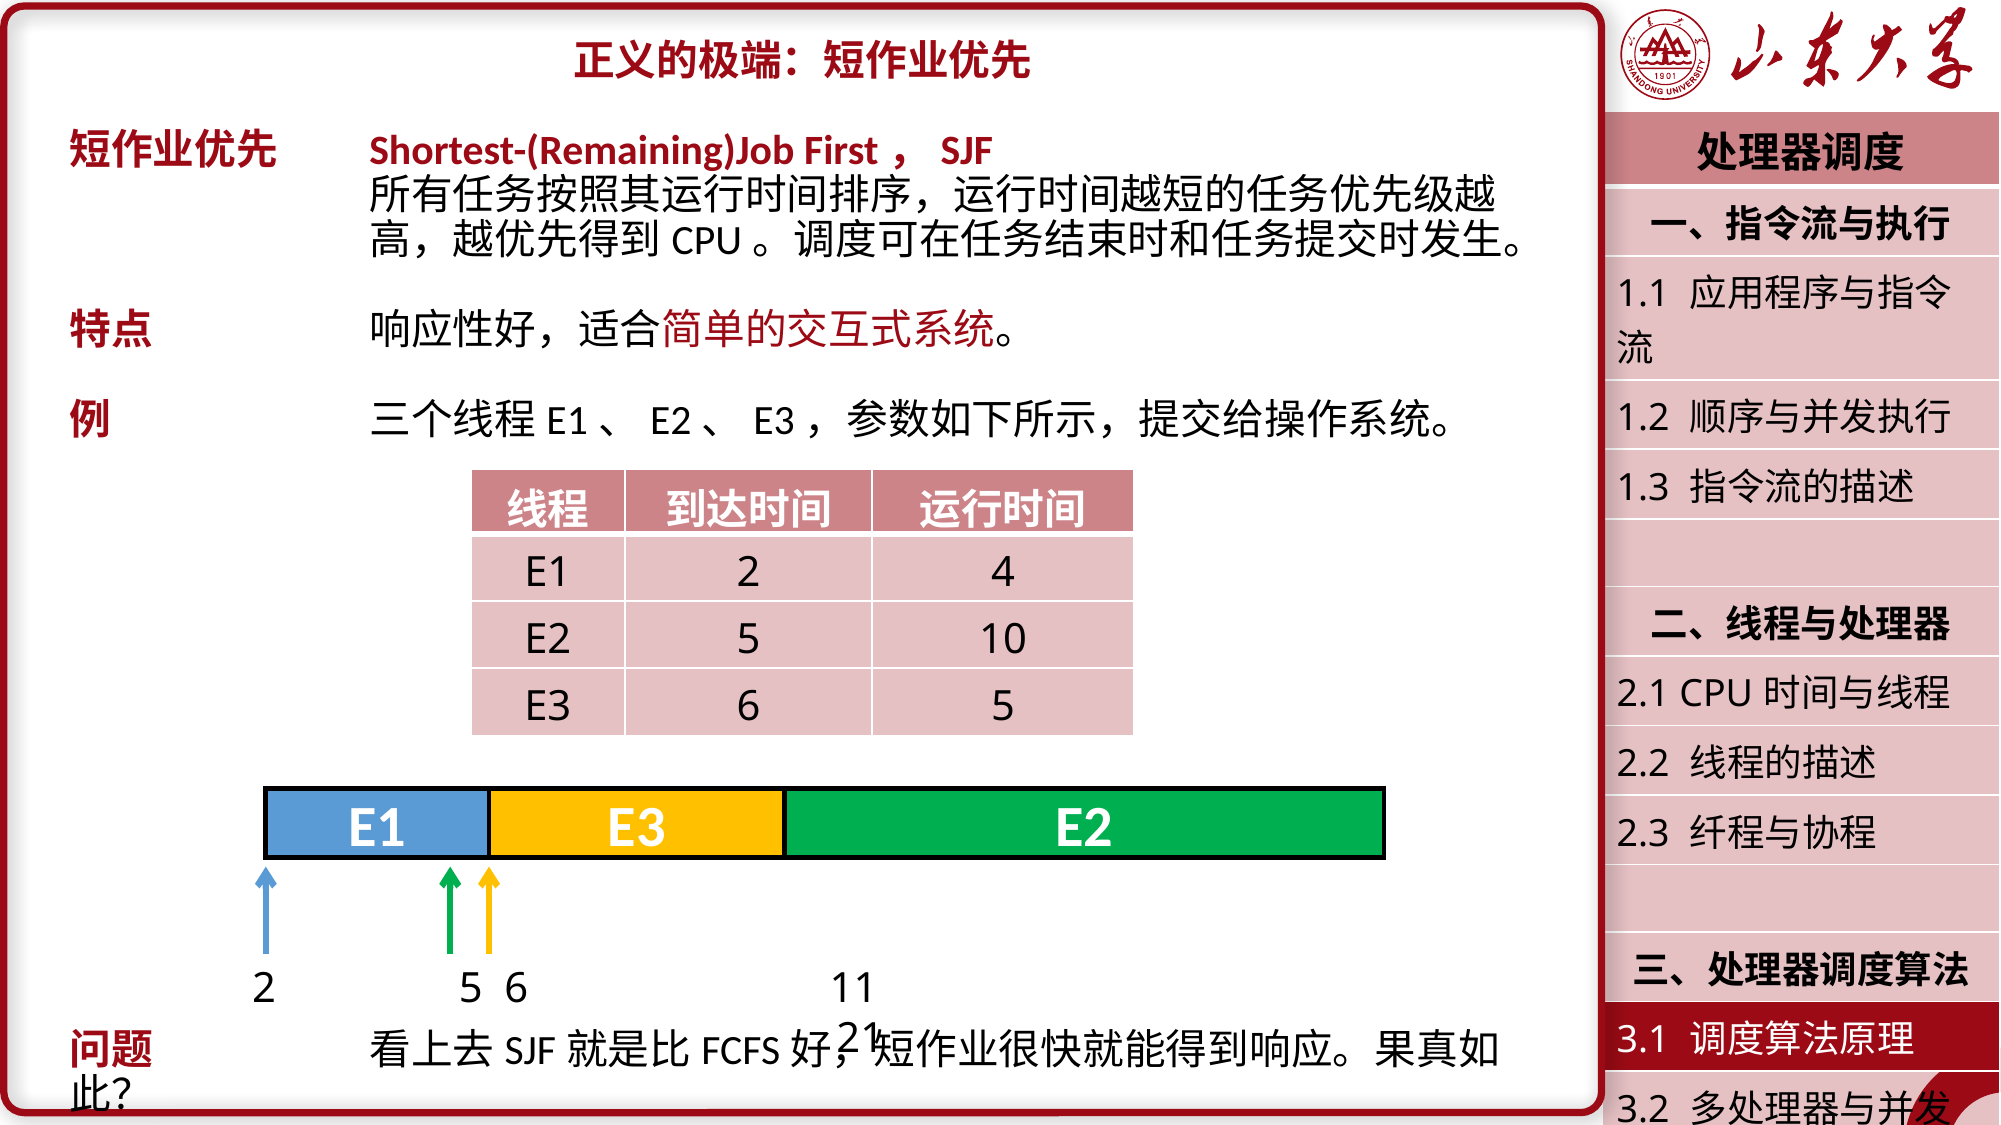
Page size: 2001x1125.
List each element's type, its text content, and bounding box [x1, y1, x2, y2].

text_box E2 [785, 787, 1385, 859]
table_cell 三、处理器调度算法 [1619, 933, 1999, 1001]
table_cell E1 [472, 537, 624, 600]
table_cell E3 [472, 669, 624, 735]
table_cell 1.2 顺序与并发执行 [1618, 381, 1999, 448]
table_cell 2.3 纤程与协程 [1619, 796, 1999, 864]
text_box E3 [488, 787, 785, 859]
text_box E1 [265, 787, 488, 859]
table_cell 10 [873, 602, 1133, 667]
table_cell 2 [626, 537, 871, 600]
text_box 正义的极端：短作业优先 短作业优先 Shortest-(Remaining)Job First，SJF 所有任务按照其运行时间排序，运行时间越短的任务优先级越 高，越优先得到CPU。调度可在任务结束时和任务提交时发生。 特点 响应性好，适合简单的交互式系统。 例 三个线程E1、E2、E3，参数如下所示，提交给操作系统。 问题 看上去SJF就是比FCFS好，短作业很快就能得到响应。果真如此？ [54, 26, 1551, 1125]
table_cell 一、指令流与执行 [1618, 189, 1999, 255]
table_cell 5 [873, 669, 1133, 735]
table_cell E2 [472, 602, 624, 667]
table_cell 3.1 调度算法原理 [1619, 1002, 1999, 1070]
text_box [1620, 5, 1977, 100]
table_header 到达时间 [626, 470, 871, 531]
table_cell [1619, 520, 1999, 586]
text_box 2 5 6 11 21 [235, 953, 1422, 1069]
table_cell 4 [873, 537, 1133, 600]
table_header 处理器调度 [1618, 112, 1999, 184]
table_cell 6 [626, 669, 871, 735]
table_cell 1.3 指令流的描述 [1618, 450, 1999, 518]
table_cell 1.1 应用程序与指令流 [1618, 257, 1999, 379]
table_cell 2.1 CPU时间与线程 [1619, 657, 1999, 725]
table_cell 2.2 线程的描述 [1619, 726, 1999, 794]
table_cell 5 [626, 602, 871, 667]
table_header 线程 [472, 470, 624, 531]
table_cell 3.2 多处理器与并发 [1603, 1072, 1999, 1125]
table_cell [1619, 865, 1999, 931]
table_header 运行时间 [873, 470, 1133, 531]
table_cell 二、线程与处理器 [1619, 587, 1999, 655]
text_box [2, 4, 1603, 1114]
